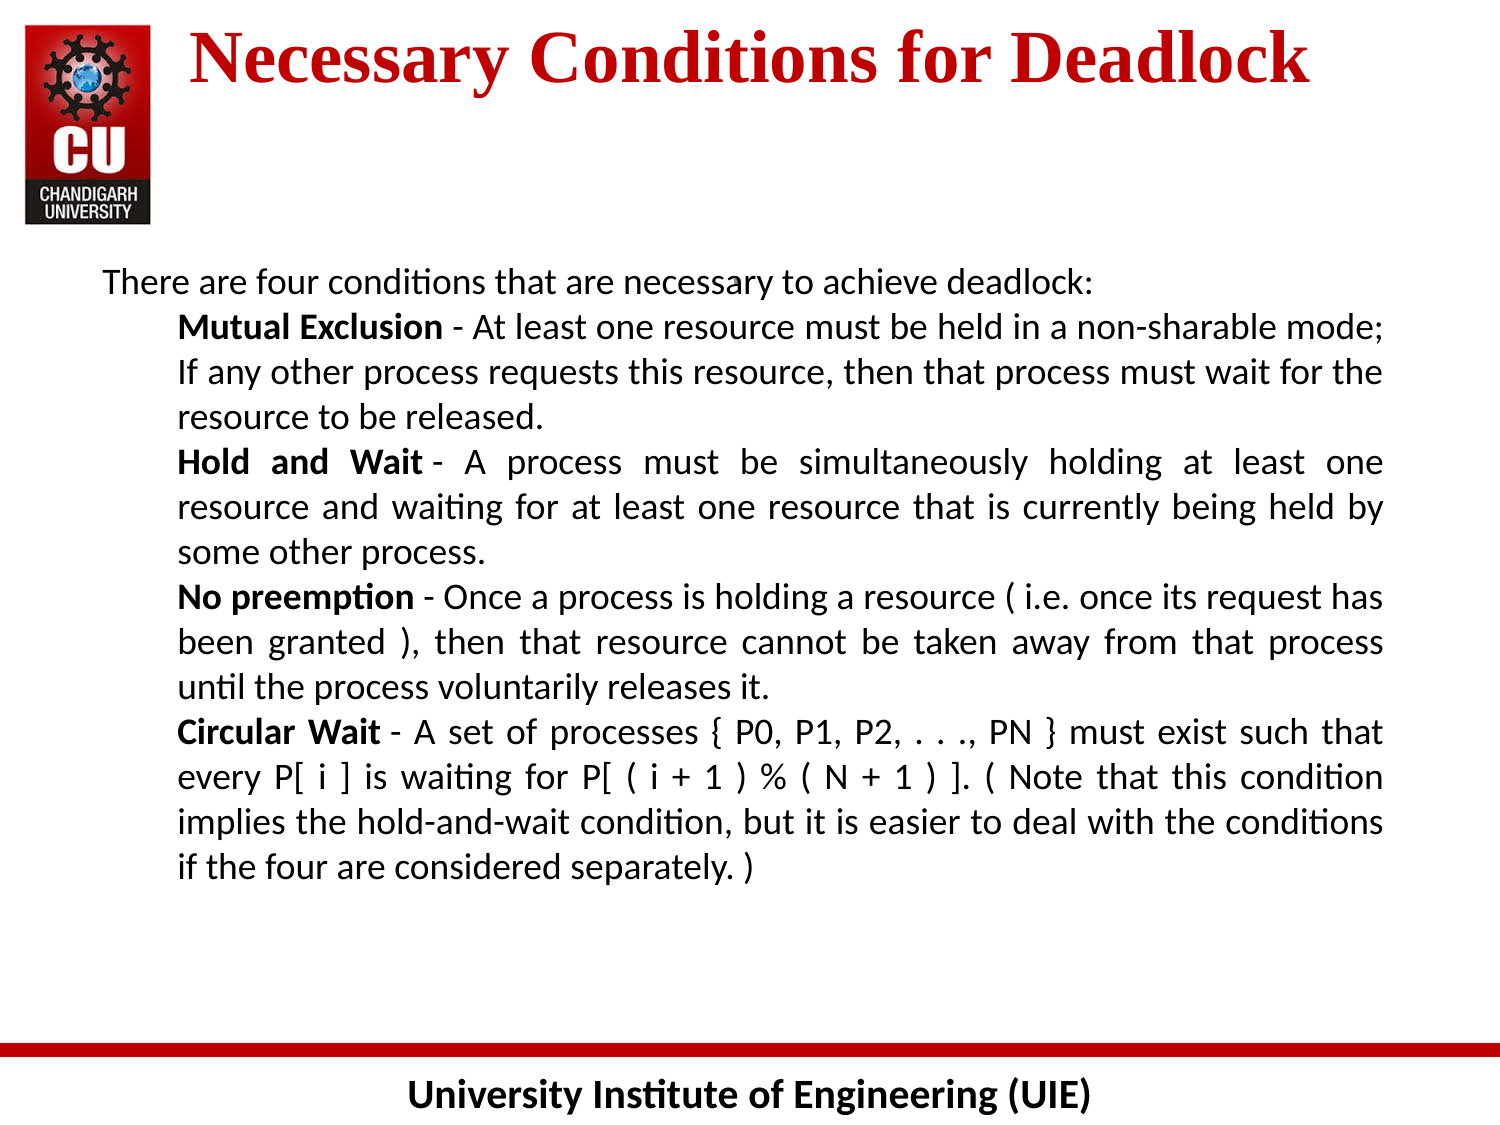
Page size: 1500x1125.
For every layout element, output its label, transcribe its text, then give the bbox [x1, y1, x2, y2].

title Necessary Conditions for Deadlock [112, 0, 1388, 212]
subtitle . [75, 212, 1400, 1000]
text_box There are four conditions that are necessary to achieve deadlock: Mutual Exclusion - At least one resource must be held in a non-sharable mode; If any other process requests this resource, then that process must wait for the resource to be released. Hold and Wait - A process must be simultaneously holding at least one resource and waiting for at least one resource that is currently being held by some other process. No preemption - Once a process is holding a resource ( i.e. once its request has been granted ), then that resource cannot be taken away from that process until the process voluntarily releases it. Circular Wait - A set of processes { P0, P1, P2, . . ., PN } must exist such that every P[ i ] is waiting for P[ ( i + 1 ) % ( N + 1 ) ]. ( Note that this condition implies the hold-and-wait condition, but it is easier to deal with the conditions if the four are considered separately. ) [87, 249, 1400, 895]
picture [24, 24, 112, 225]
